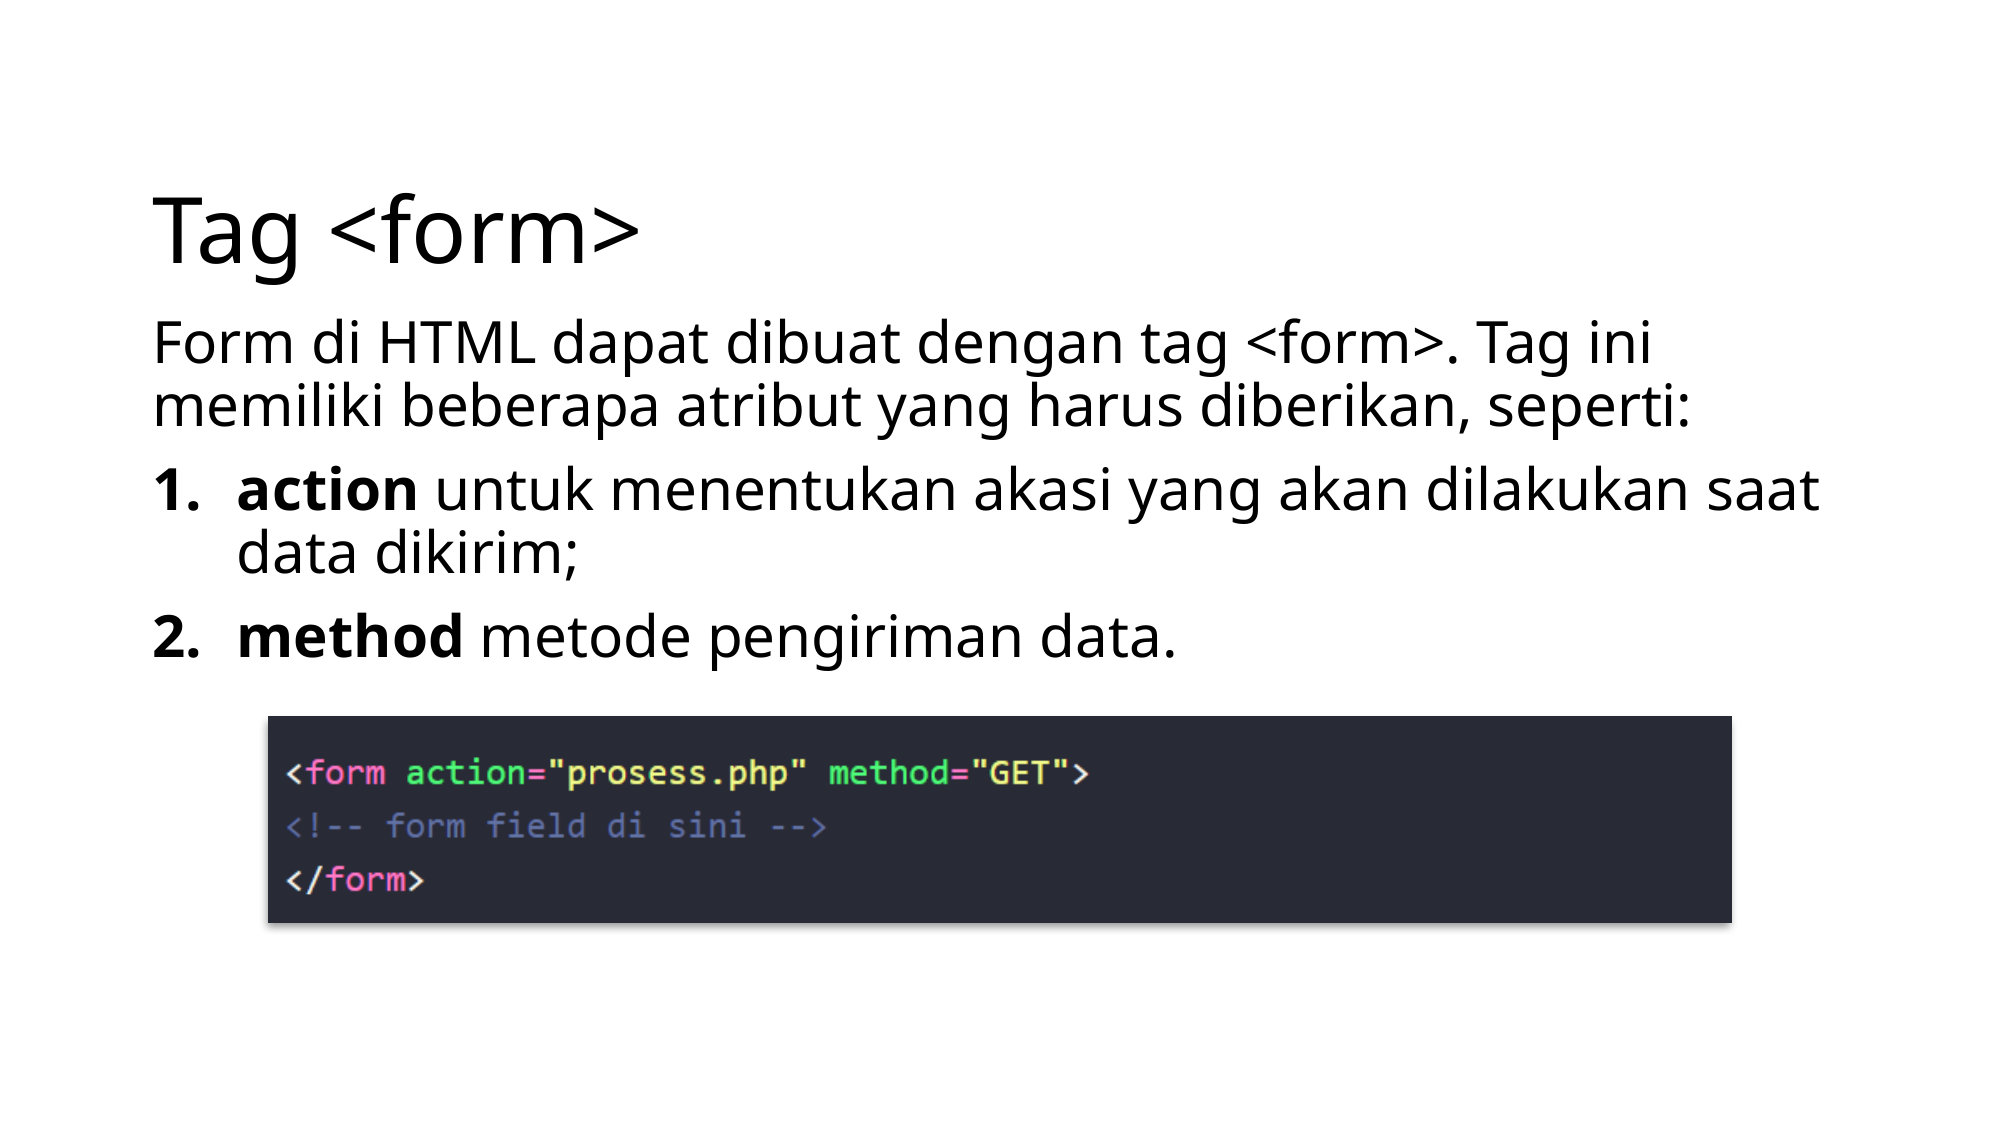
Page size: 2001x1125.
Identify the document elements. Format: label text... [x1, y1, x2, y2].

picture [268, 716, 1732, 923]
list Form di HTML dapat dibuat dengan tag <form>. Tag ini memiliki beberapa atribut yang harus diberikan, seperti: action untuk menentukan akasi yang akan dilakukan saat data dikirim; method metode pengiriman data. [137, 306, 1863, 694]
title Tag <form> [137, 161, 1863, 306]
